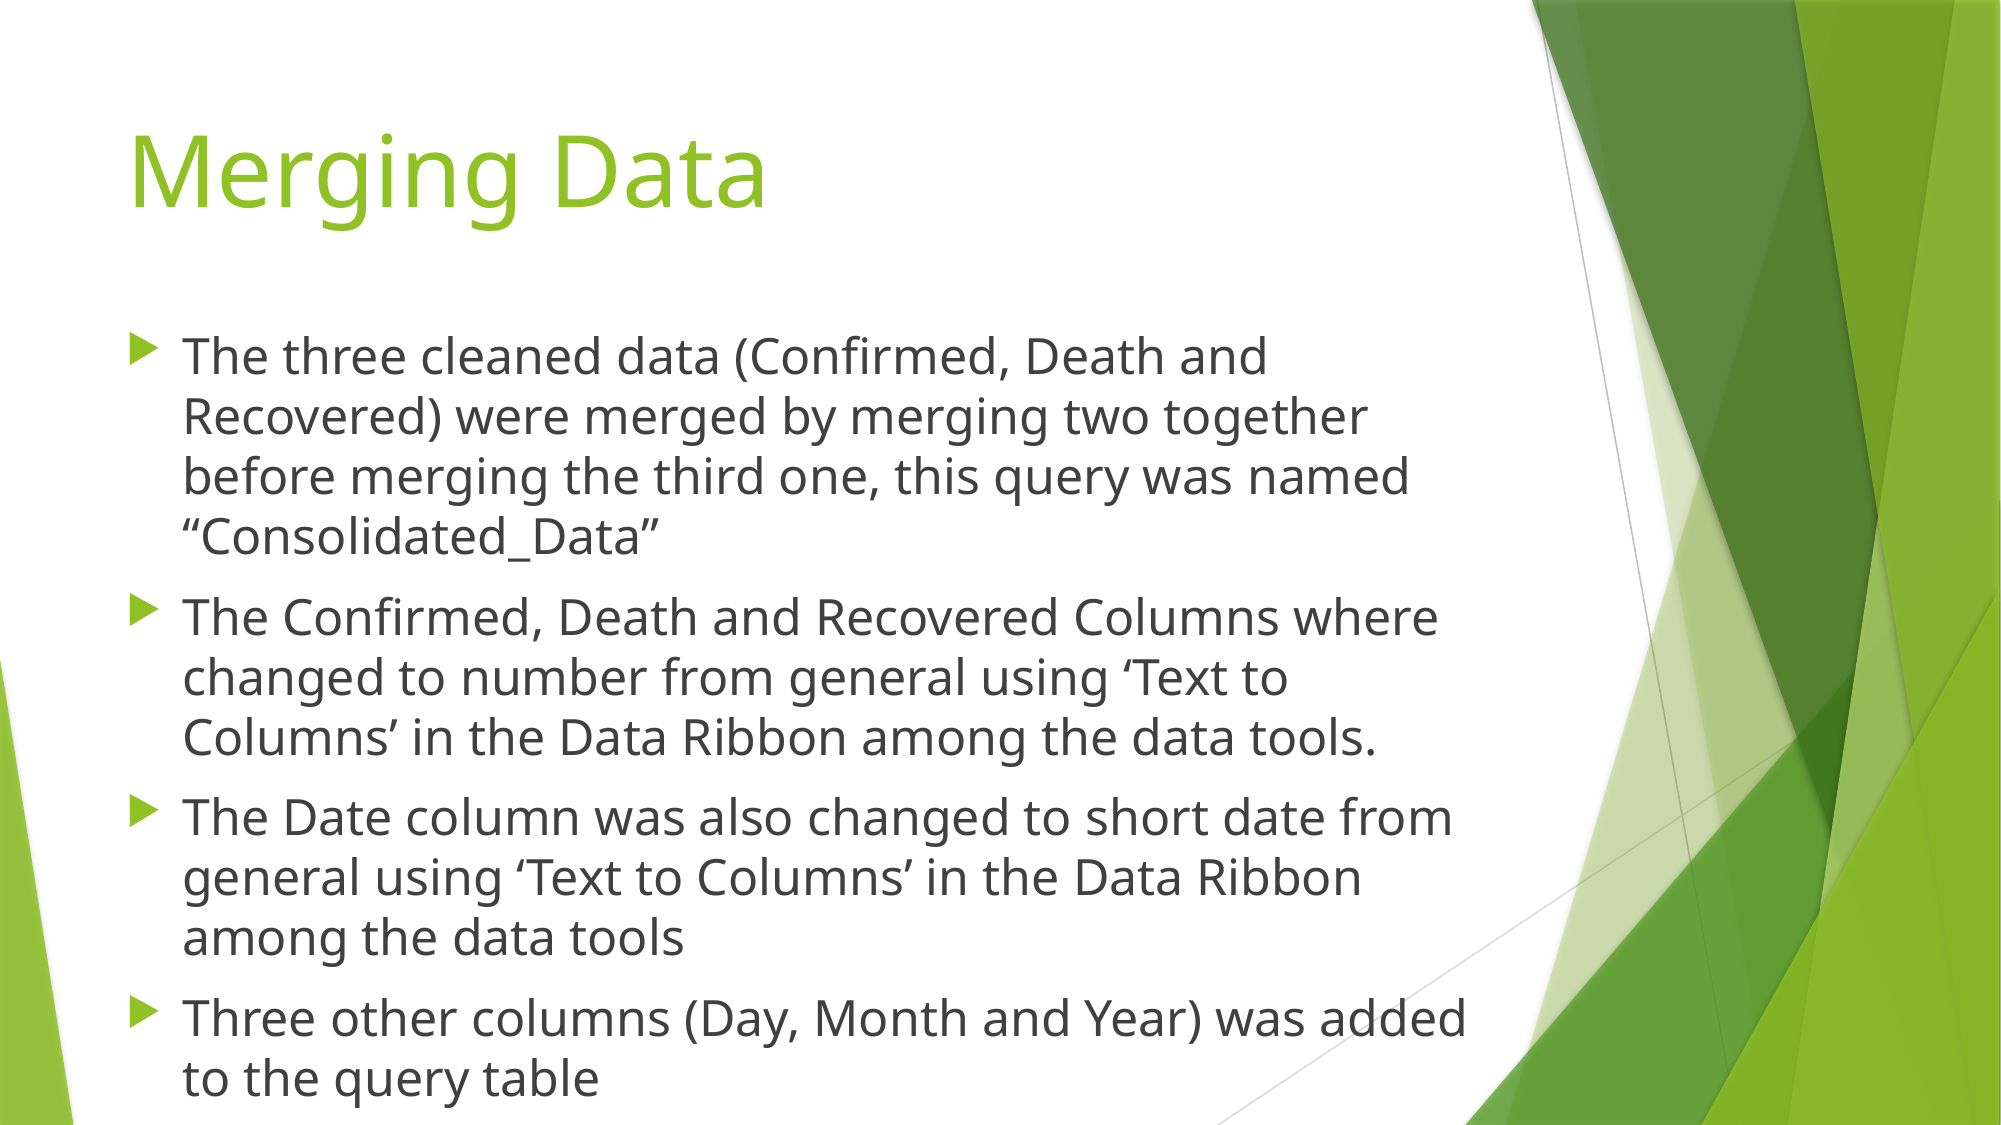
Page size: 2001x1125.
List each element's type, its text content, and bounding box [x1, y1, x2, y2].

title Merging Data [111, 99, 1522, 316]
list The three cleaned data (Confirmed, Death and Recovered) were merged by merging two together before merging the third one, this query was named “Consolidated_Data” The Confirmed, Death and Recovered Columns where changed to number from general using ‘Text to Columns’ in the Data Ribbon among the data tools. The Date column was also changed to short date from general using ‘Text to Columns’ in the Data Ribbon among the data tools Three other columns (Day, Month and Year) was added to the query table [111, 316, 1522, 1077]
